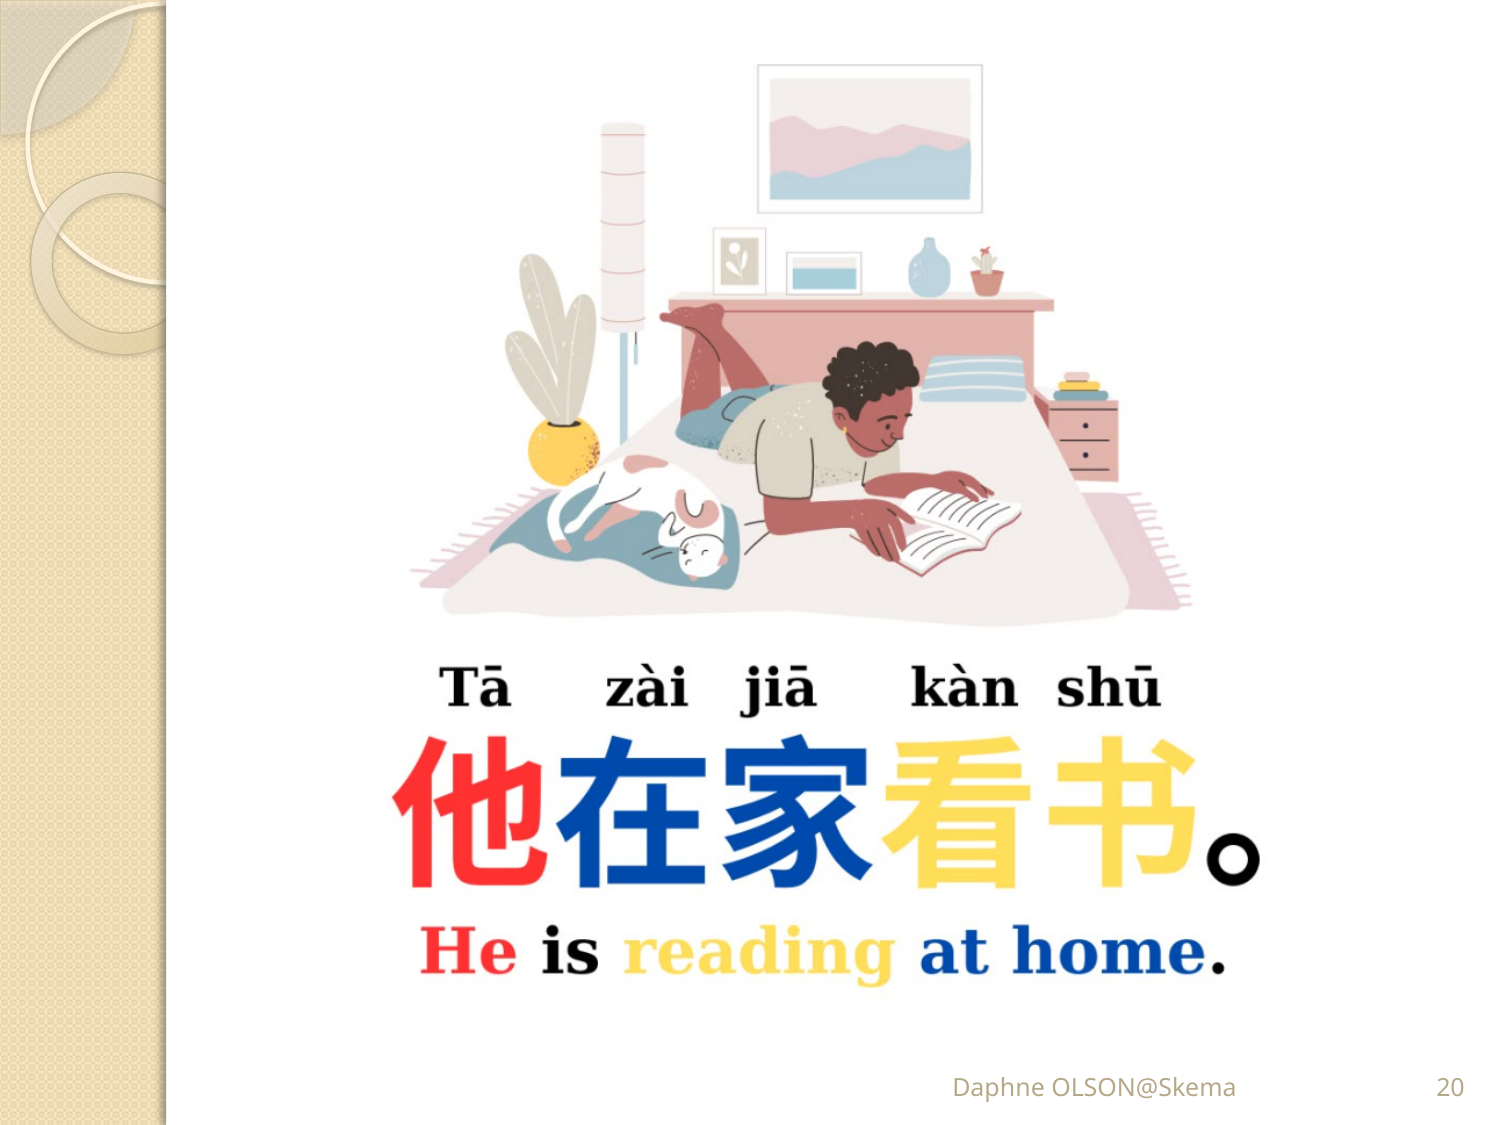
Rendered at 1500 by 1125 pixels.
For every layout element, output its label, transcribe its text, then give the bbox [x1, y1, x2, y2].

footer Daphne OLSON@Skema [937, 1034, 1413, 1113]
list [324, 54, 1299, 1024]
slide_number 20 [1413, 1034, 1488, 1113]
